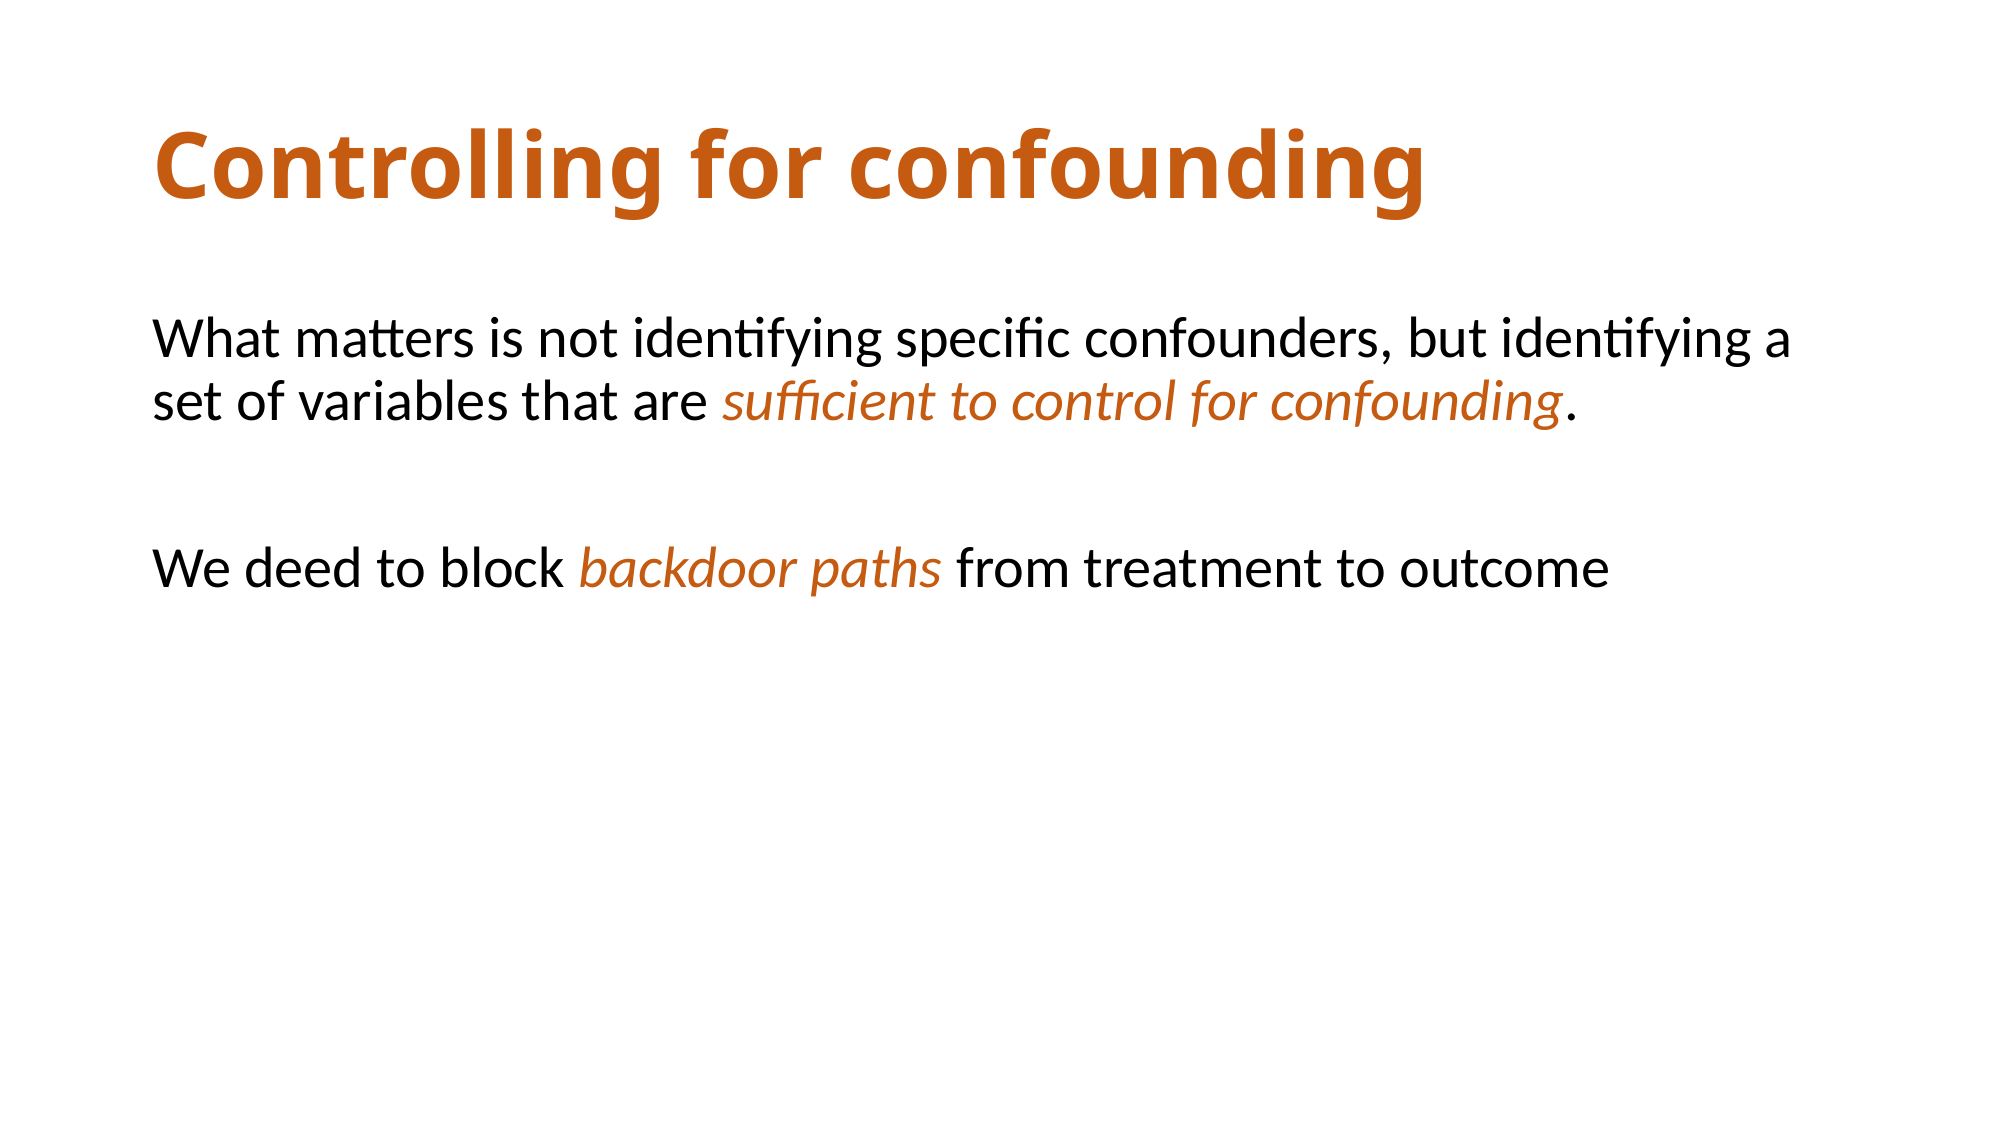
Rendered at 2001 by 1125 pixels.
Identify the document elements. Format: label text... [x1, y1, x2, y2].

title Controlling for confounding [137, 59, 1863, 278]
list What matters is not identifying specific confounders, but identifying a set of variables that are sufficient to control for confounding. We deed to block backdoor paths from treatment to outcome [137, 299, 1863, 1014]
